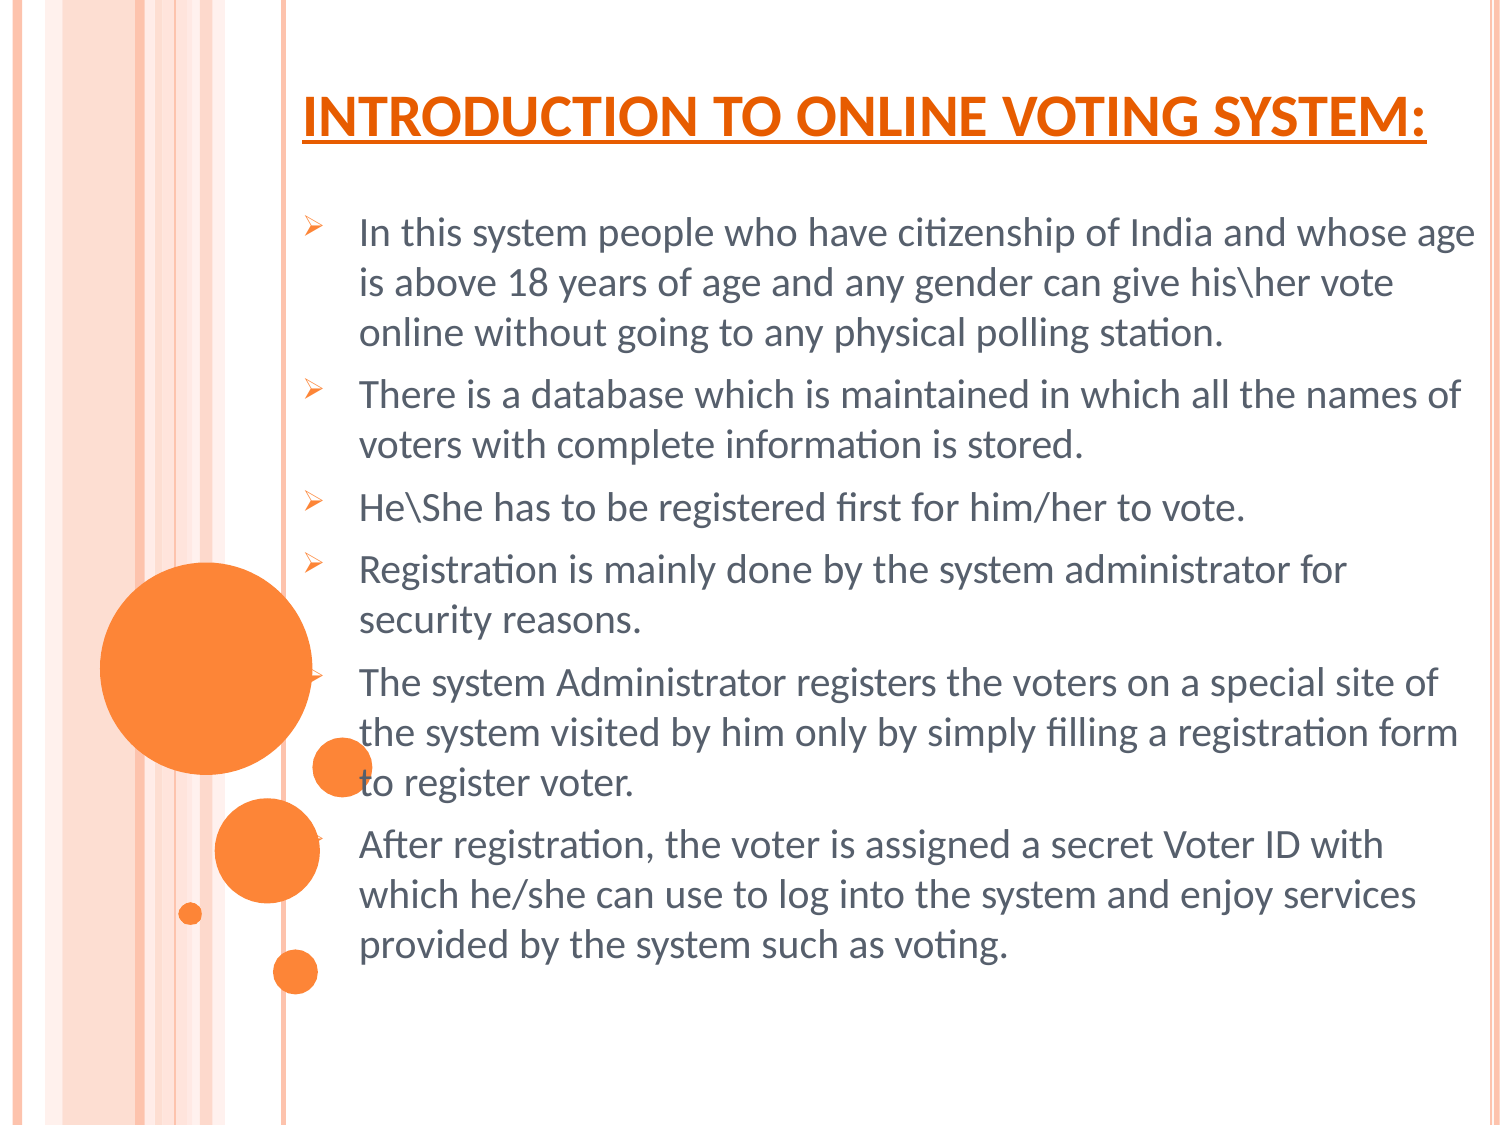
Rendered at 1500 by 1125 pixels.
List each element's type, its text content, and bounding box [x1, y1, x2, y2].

title INTRODUCTION TO ONLINE VOTING SYSTEM: [300, 73, 1430, 202]
text_box In this system people who have citizenship of India and whose age is above 18 years of age and any gender can give his\her vote online without going to any physical polling station. There is a database which is maintained in which all the names of voters with complete information is stored. He\She has to be registered first for him/her to vote. Registration is mainly done by the system administrator for security reasons. The system Administrator registers the voters on a special site of the system visited by him only by simply filling a registration form to register voter. After registration, the voter is assigned a secret Voter ID with which he/she can use to log into the system and enjoy services provided by the system such as voting. [300, 202, 1482, 968]
picture [178, 902, 202, 925]
